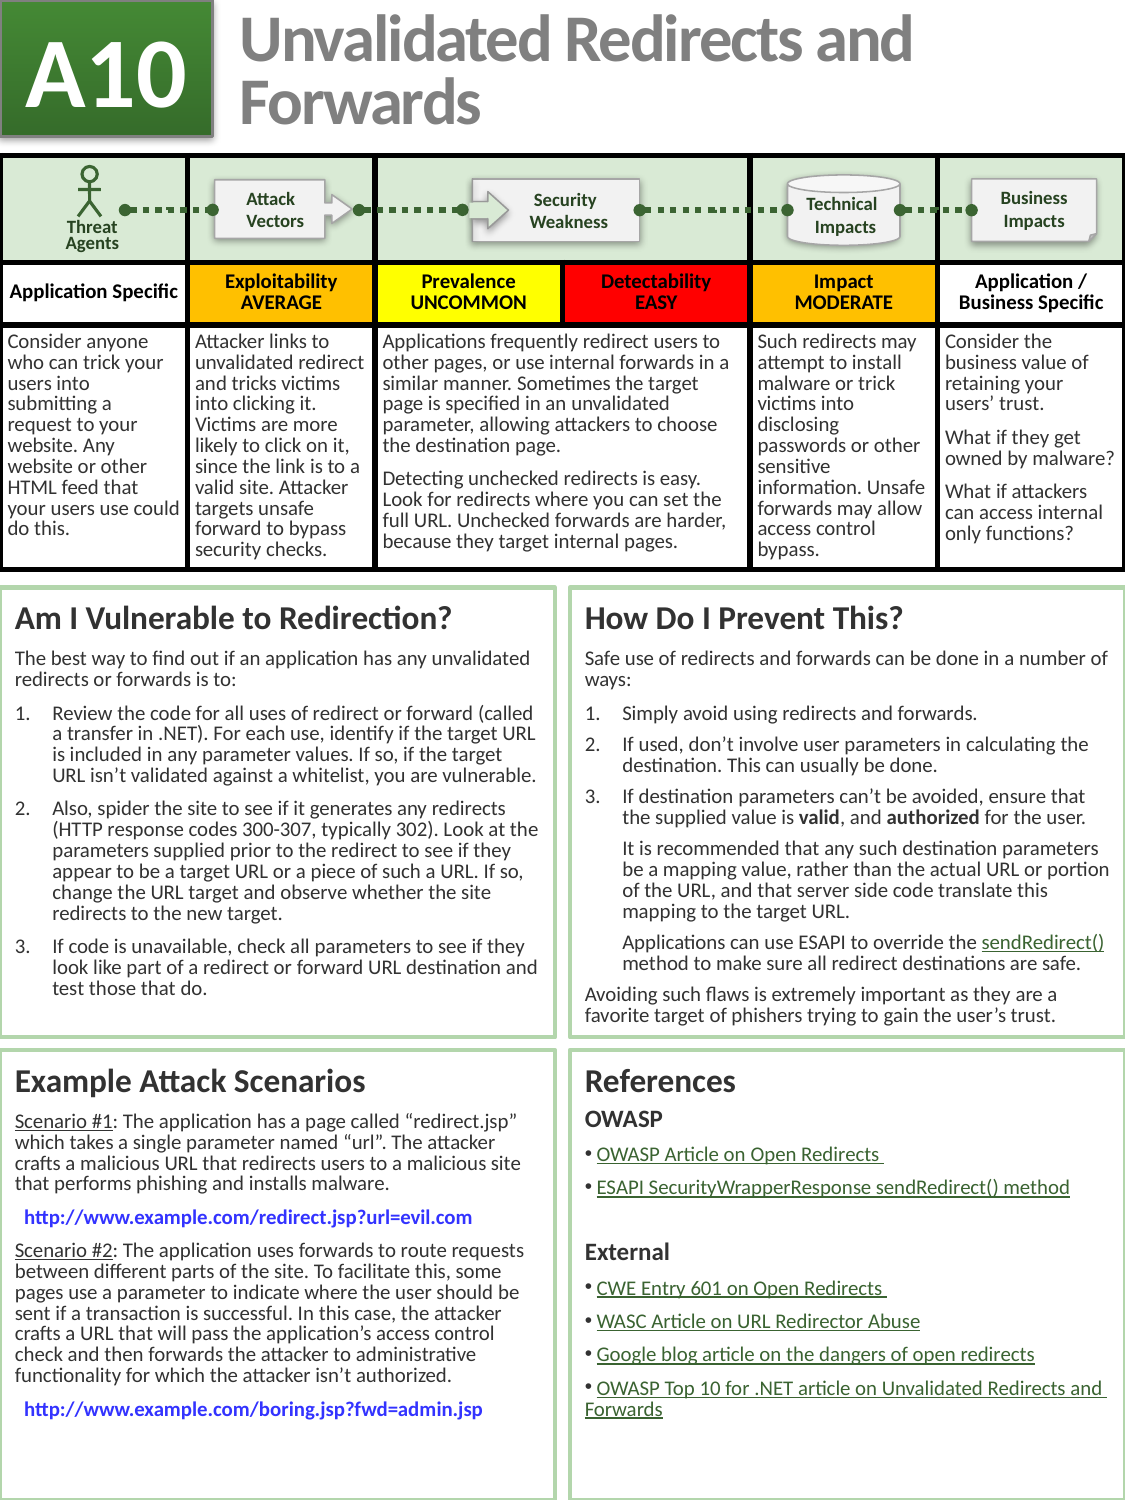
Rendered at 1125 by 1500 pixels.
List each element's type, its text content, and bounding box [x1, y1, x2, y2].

table_cell Consider the business value of retaining your users’ trust. What if they get owned by malware? What if attackers can access internal only functions? [940, 328, 1122, 567]
table_cell Such redirects may attempt to install malware or trick victims into disclosing passwords or other sensitive information. Unsafe forwards may allow access control bypass. [753, 328, 935, 567]
text_box Am I Vulnerable to Redirection? The best way to find out if an application has any unvalidated redirects or forwards is to: Review the code for all uses of redirect or forward (called a transfer in .NET). For each use, identify if the target URL is included in any parameter values. If so, if the target URL isn’t validated against a whitelist, you are vulnerable. Also, spider the site to see if it generates any redirects (HTTP response codes 300-307, typically 302). Look at the parameters supplied prior to the redirect to see if they appear to be a target URL or a piece of such a URL. If so, change the URL target and observe whether the site redirects to the new target. If code is unavailable, check all parameters to see if they look like part of a redirect or forward URL destination and test those that do. [0, 585, 557, 1039]
table_header [753, 158, 935, 164]
table_cell Attacker links to unvalidated redirect and tricks victims into clicking it. Victims are more likely to click on it, since the link is to a valid site. Attacker targets unsafe forward to bypass security checks. [190, 328, 372, 567]
table_cell Exploitability AVERAGE [190, 271, 372, 322]
text_box How Do I Prevent This? Safe use of redirects and forwards can be done in a number of ways: Simply avoid using redirects and forwards. If used, don’t involve user parameters in calculating the destination. This can usually be done. If destination parameters can’t be avoided, ensure that the supplied value is valid, and authorized for the user. It is recommended that any such destination parameters be a mapping value, rather than the actual URL or portion of the URL, and that server side code translate this mapping to the target URL. Applications can use ESAPI to override the sendRedirect() method to make sure all redirect destinations are safe. Avoiding such flaws is extremely important as they are a favorite target of phishers trying to gain the user’s trust. [568, 585, 1125, 1039]
table_cell Application / Business Specific [940, 265, 1122, 322]
table_cell Prevalence UNCOMMON [378, 271, 560, 322]
table_header [190, 158, 372, 164]
table_cell Consider anyone who can trick your users into submitting a request to your website. Any website or other HTML feed that your users use could do this. [3, 328, 185, 567]
table_header [378, 158, 747, 164]
list A10 [0, 0, 214, 138]
table_cell Detectability EASY [565, 271, 747, 322]
table_header [3, 158, 185, 260]
table_cell Application Specific [3, 265, 185, 322]
table_header [940, 158, 1122, 260]
table_cell Applications frequently redirect users to other pages, or use internal forwards in a similar manner. Sometimes the target page is specified in an unvalidated parameter, allowing attackers to choose the destination page. Detecting unchecked redirects is easy. Look for redirects where you can set the full URL. Unchecked forwards are harder, because they target internal pages. [378, 328, 747, 567]
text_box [49, 166, 1097, 263]
table_cell Impact MODERATE [753, 271, 935, 322]
text_box References OWASP OWASP Article on Open Redirects ESAPI SecurityWrapperResponse sendRedirect() method External CWE Entry 601 on Open Redirects WASC Article on URL Redirector Abuse Google blog article on the dangers of open redirects OWASP Top 10 for .NET article on Unvalidated Redirects and Forwards [568, 1048, 1125, 1500]
text_box Example Attack Scenarios Scenario #1: The application has a page called “redirect.jsp” which takes a single parameter named “url”. The attacker crafts a malicious URL that redirects users to a malicious site that performs phishing and installs malware. http://www.example.com/redirect.jsp?url=evil.com Scenario #2: The application uses forwards to route requests between different parts of the site. To facilitate this, some pages use a parameter to indicate where the user should be sent if a transaction is successful. In this case, the attacker crafts a URL that will pass the application’s access control check and then forwards the attacker to administrative functionality for which the attacker isn’t authorized. http://www.example.com/boring.jsp?fwd=admin.jsp [0, 1048, 557, 1500]
title Unvalidated Redirects and Forwards [225, 12, 1125, 138]
